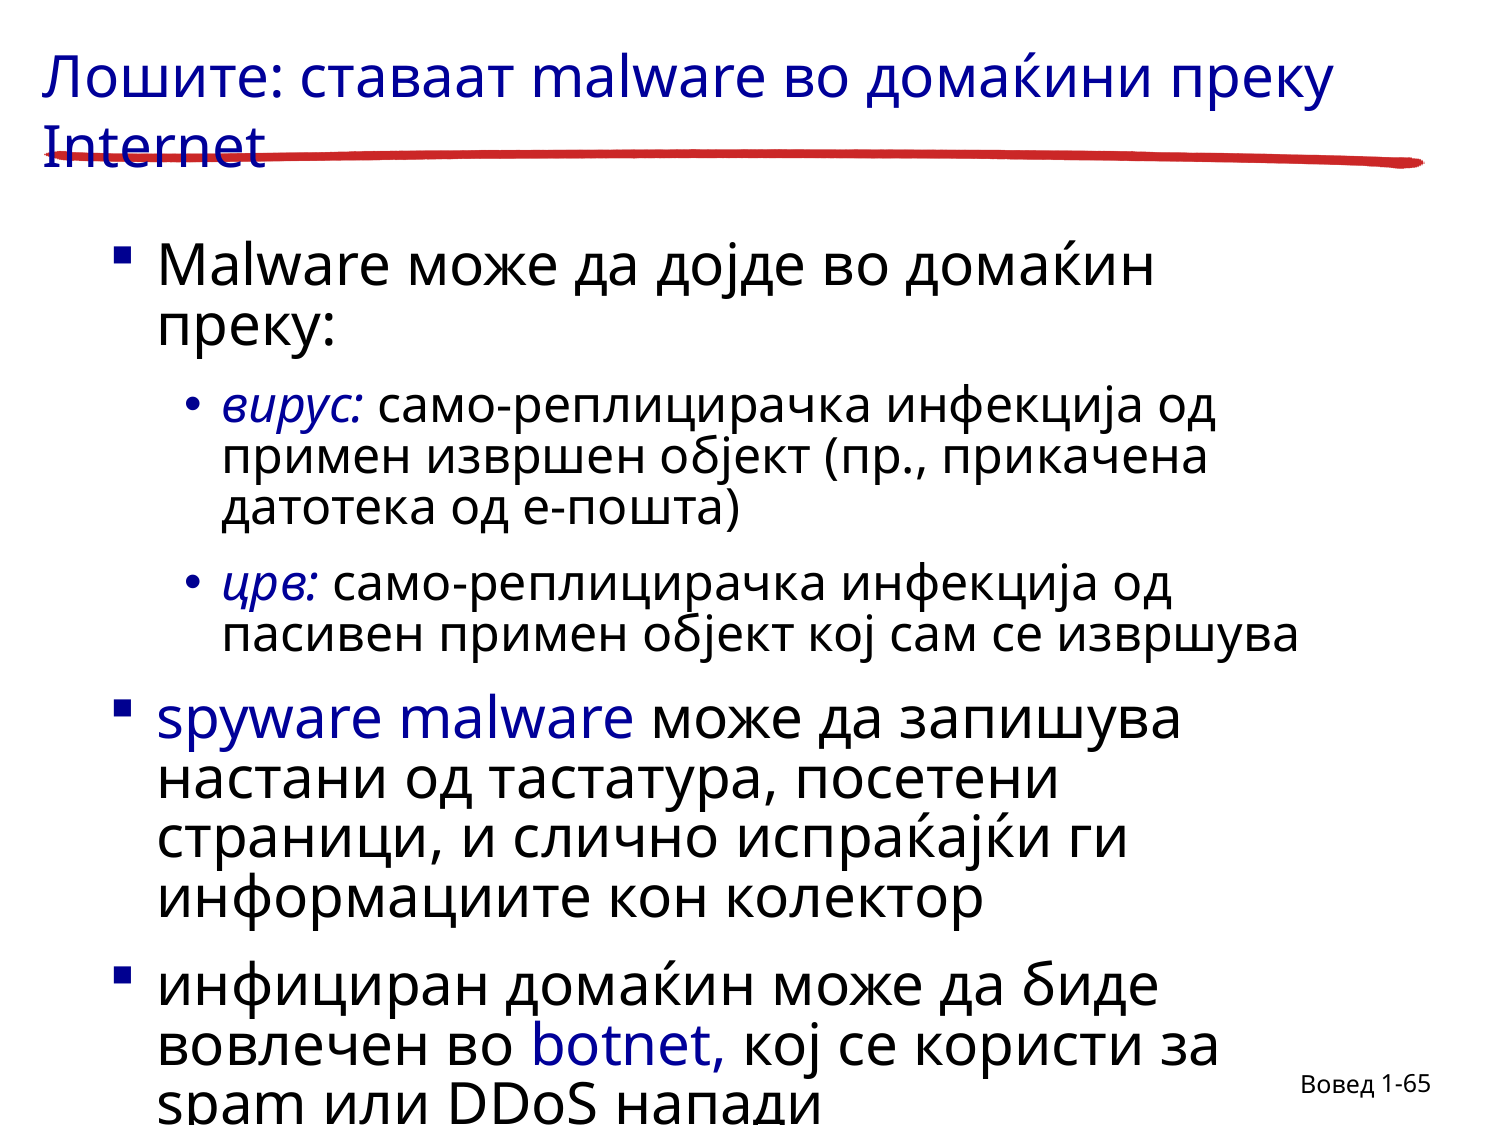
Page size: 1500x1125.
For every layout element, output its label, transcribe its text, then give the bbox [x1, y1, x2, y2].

picture [37, 143, 1441, 174]
title Лошите: ставаат malware во домаќини преку Internet [27, 15, 1500, 204]
list Malware може да дојде во домаќин преку: вирус: само-реплицирачка инфекција од примен извршен објект (пр., прикачена датотека од е-пошта) црв: само-реплицирачка инфекција од пасивен примен објект кој сам се извршува spyware malware може да запишува настани од тастатура, посетени страници, и слично испраќајќи ги информациите кон колектор инфициран домаќин може да биде вовлечен во botnet, кој се користи за spam или DDoS напади [94, 230, 1360, 1014]
footer Вовед [914, 1060, 1391, 1109]
slide_number 1-65 [1365, 1059, 1477, 1106]
